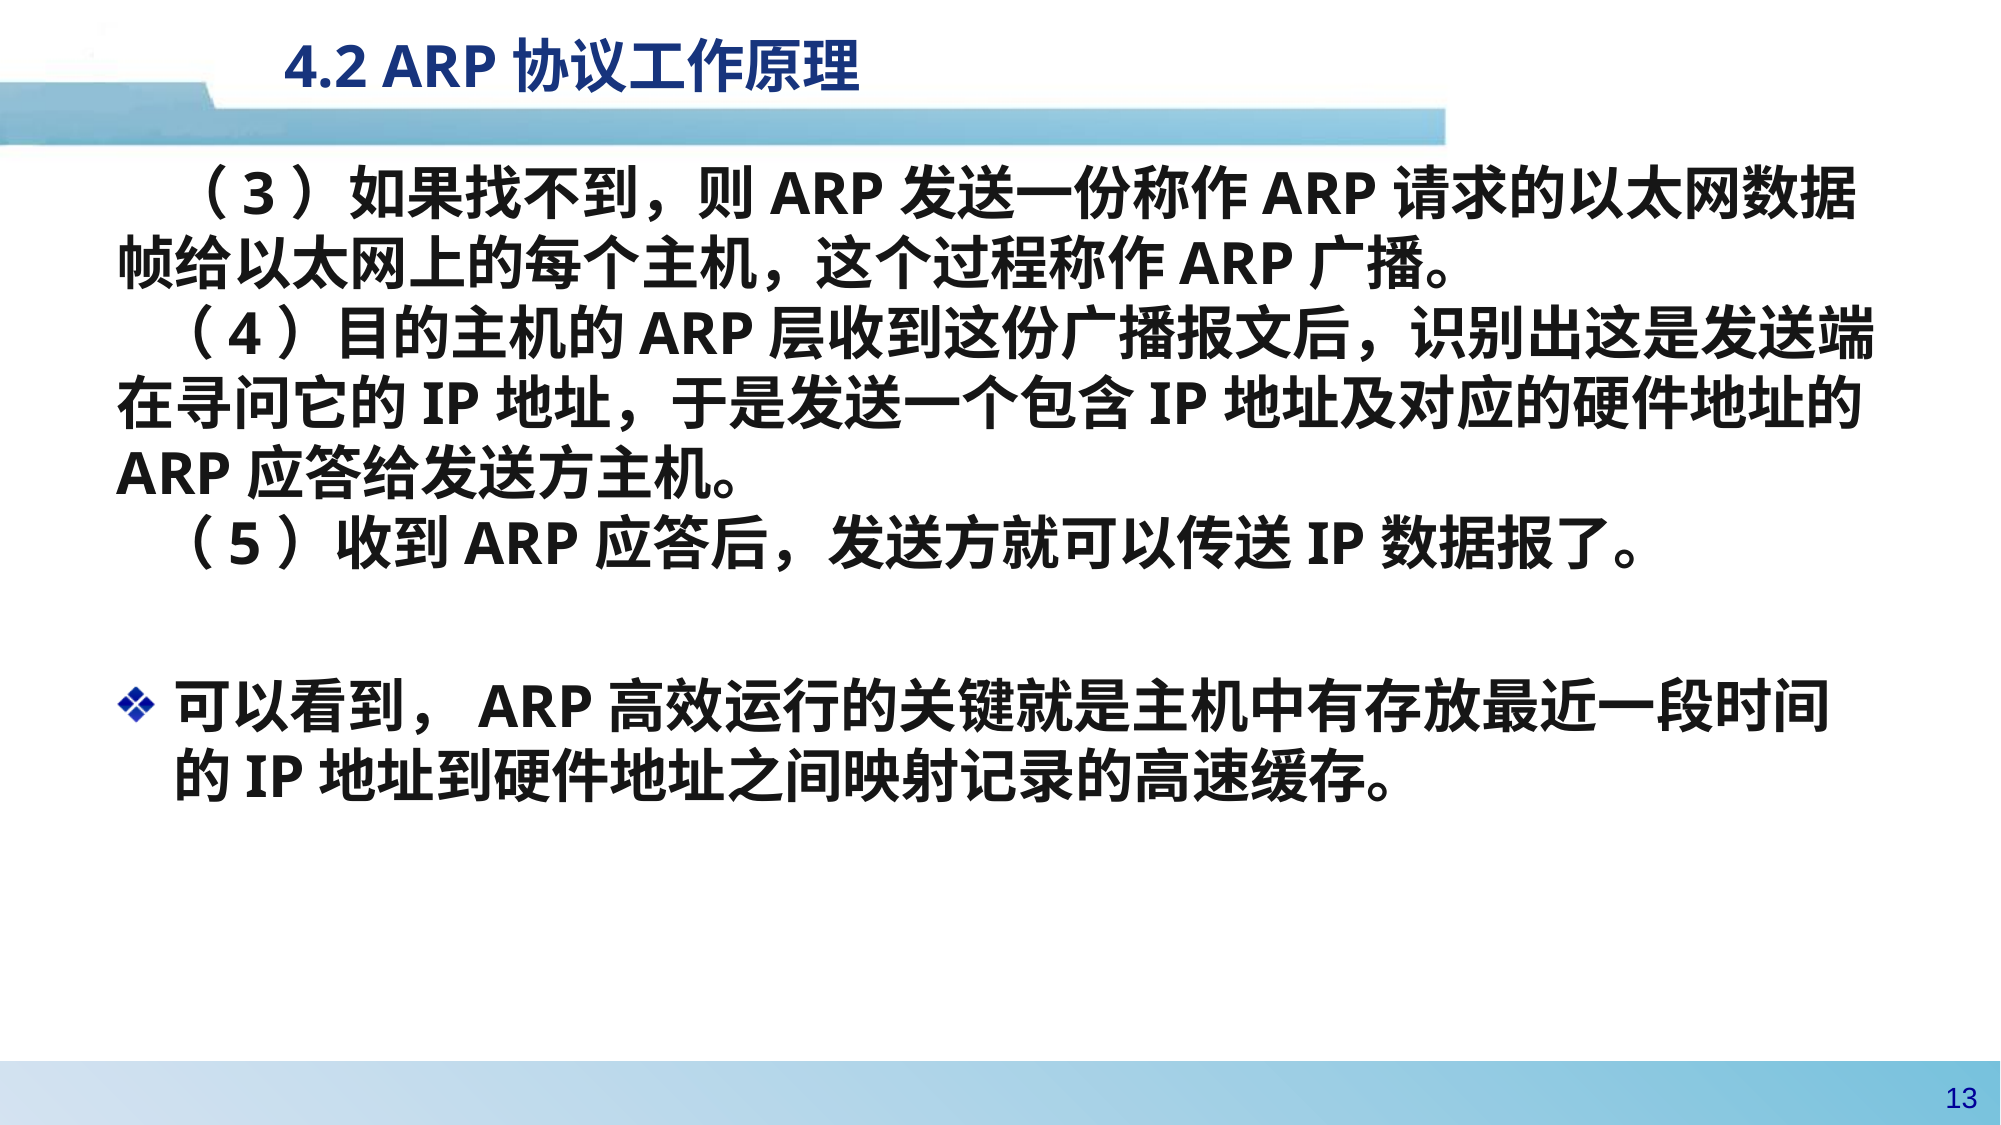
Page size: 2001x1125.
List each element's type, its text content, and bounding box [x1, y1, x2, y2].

list （3）如果找不到，则ARP发送一份称作ARP请求的以太网数据帧给以太网上的每个主机，这个过程称作ARP广播。 （4）目的主机的ARP层收到这份广播报文后，识别出这是发送端在寻问它的IP地址，于是发送一个包含IP地址及对应的硬件地址的ARP应答给发送方主机。 （5）收到ARP应答后，发送方就可以传送IP数据报了。 可以看到，ARP高效运行的关键就是主机中有存放最近一段时间的IP地址到硬件地址之间映射记录的高速缓存。 [101, 148, 1899, 1024]
picture [0, 12, 1612, 371]
text_box 4.2 ARP协议工作原理 [269, 18, 1474, 111]
picture [116, 684, 158, 725]
slide_number 12 [1850, 1071, 1993, 1125]
